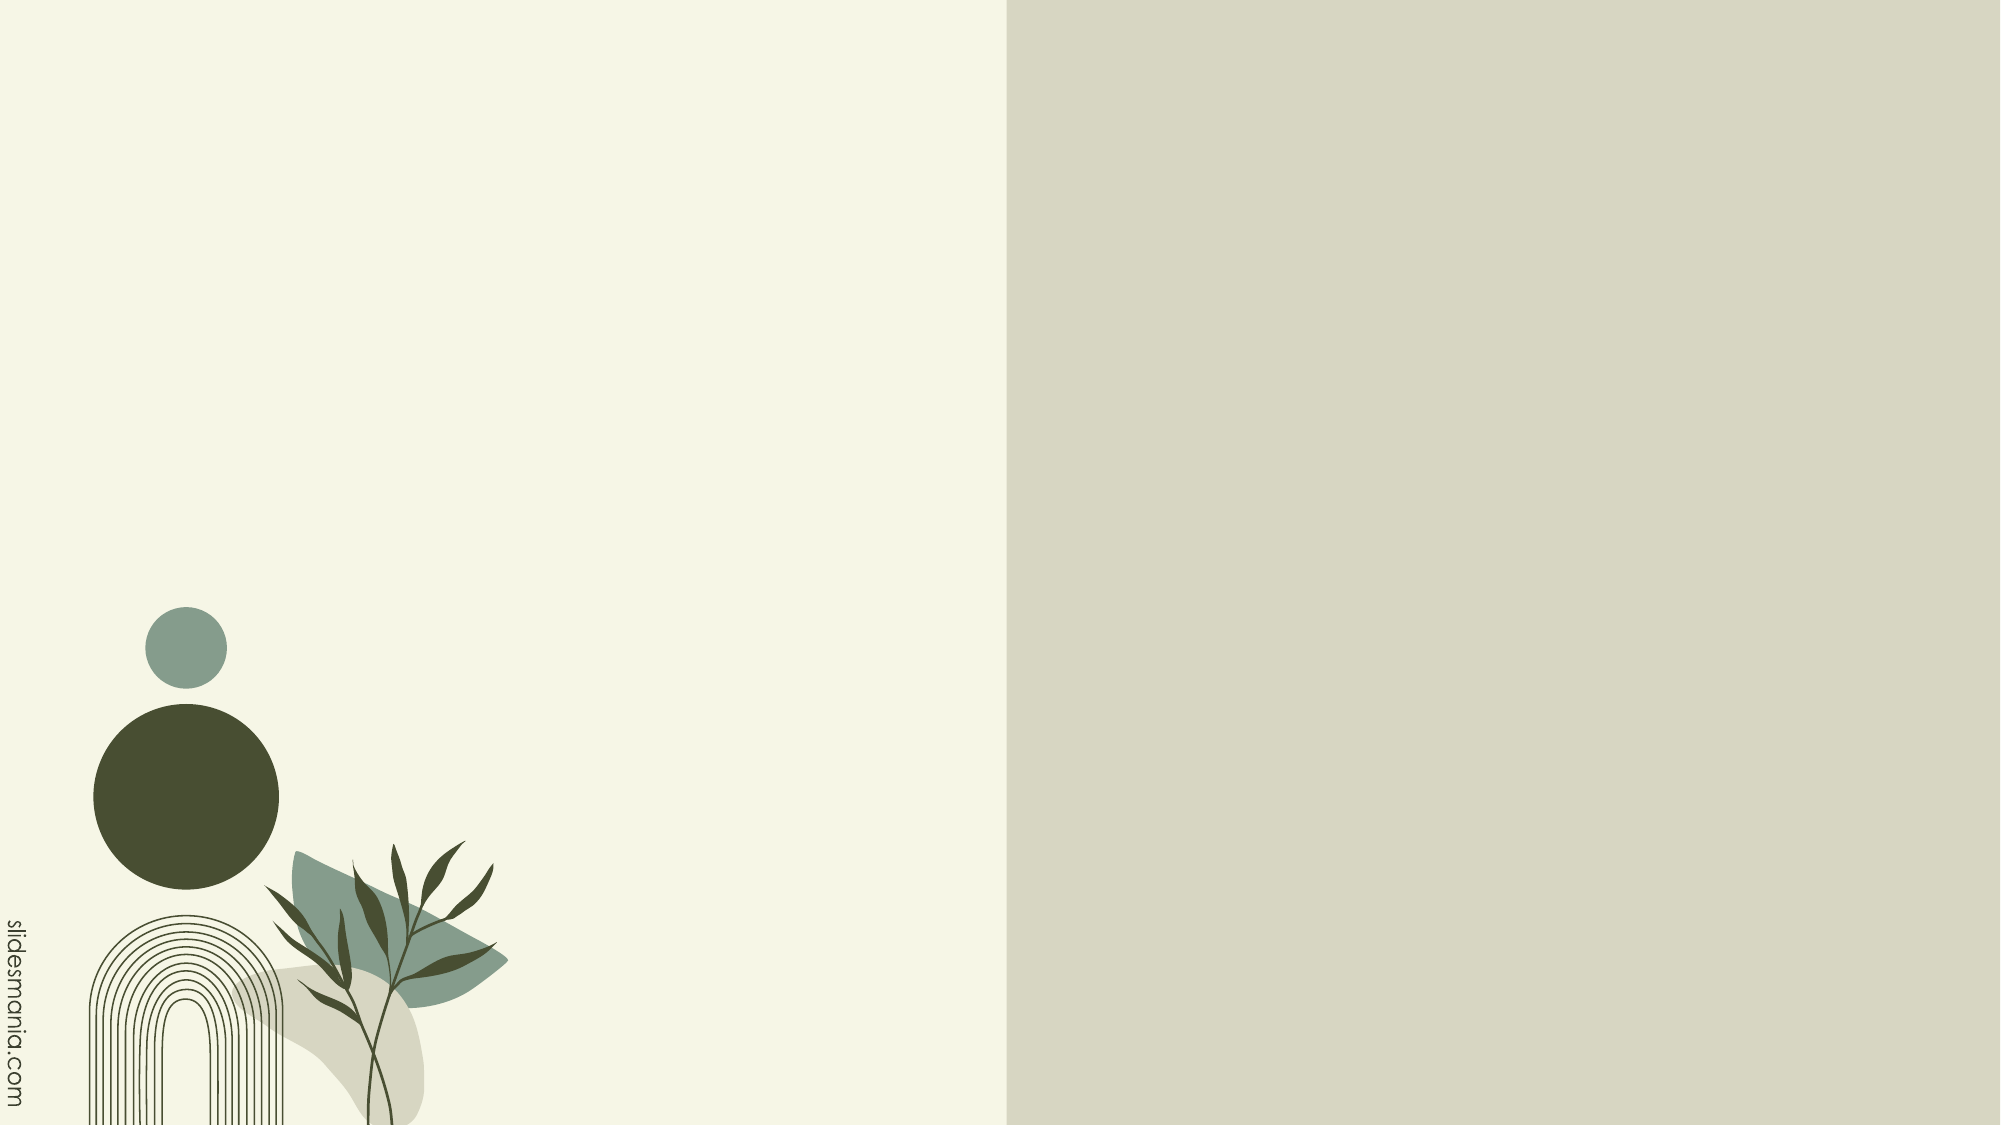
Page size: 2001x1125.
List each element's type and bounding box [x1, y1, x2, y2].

text_box [89, 606, 509, 1125]
